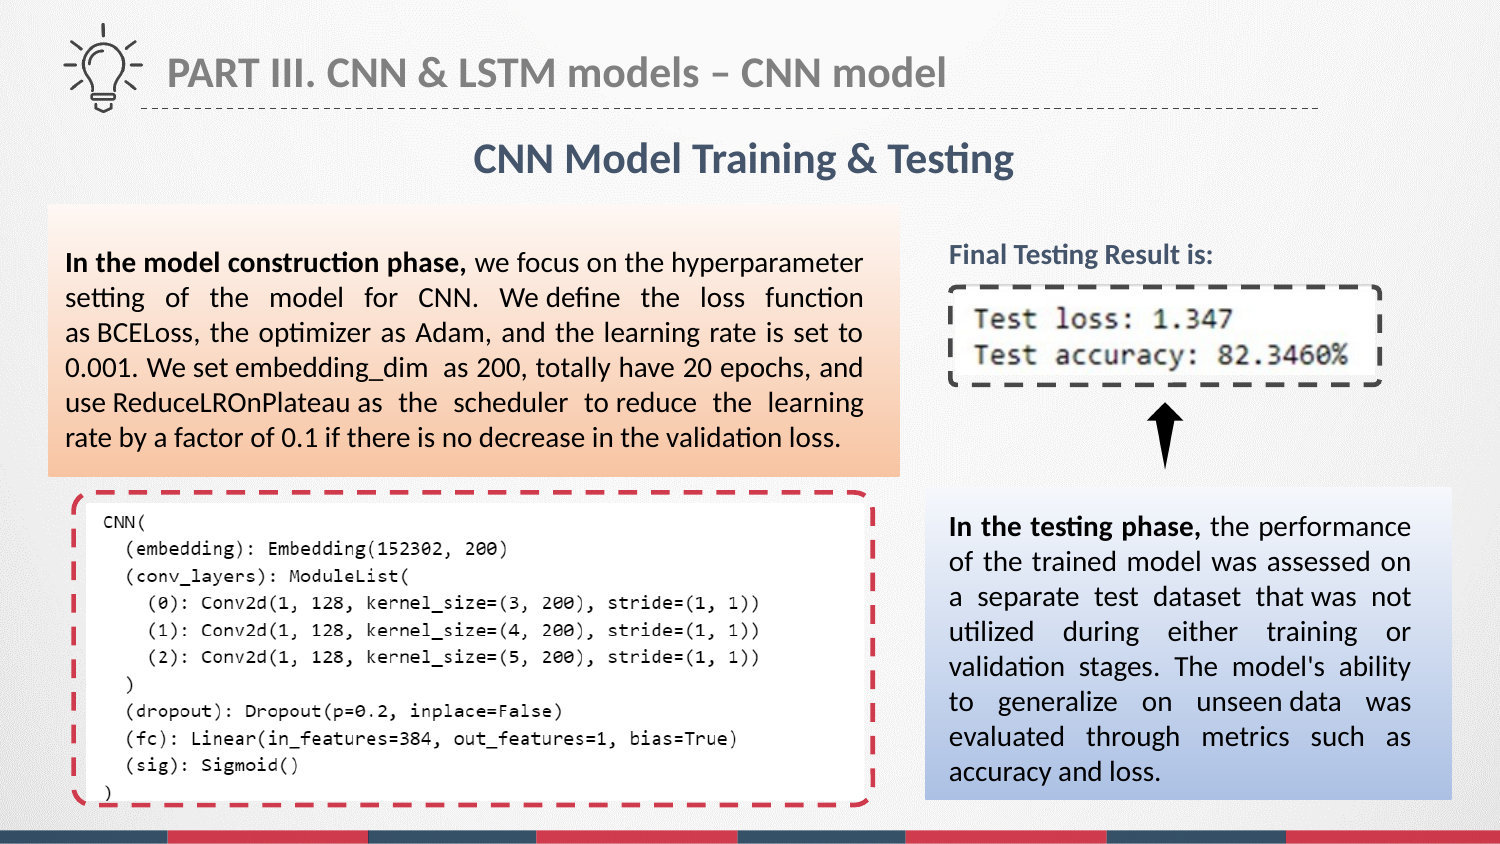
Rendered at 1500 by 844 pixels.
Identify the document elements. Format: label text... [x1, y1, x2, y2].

text_box CNN Model Training & Testing [458, 122, 1042, 190]
picture [0, 0, 1500, 830]
text_box In the model construction phase, we focus on the hyperparameter setting of the model for CNN. We define the loss function as BCELoss, the optimizer as Adam, and the learning rate is set to 0.001. We set embedding_dim as 200, totally have 20 epochs, and use ReduceLROnPlateau as the scheduler to reduce the learning rate by a factor of 0.1 if there is no decrease in the validation loss. [65, 243, 865, 454]
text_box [934, 228, 1380, 385]
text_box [73, 492, 873, 806]
text_box [48, 203, 901, 477]
text_box PART III. CNN & LSTM models – CNN model [167, 43, 968, 97]
text_box [924, 486, 1452, 801]
text_box In the testing phase, the performance of the trained model was assessed on a separate test dataset that was not utilized during either training or validation stages. The model's ability to generalize on unseen data was evaluated through metrics such as accuracy and loss. [934, 499, 1427, 795]
